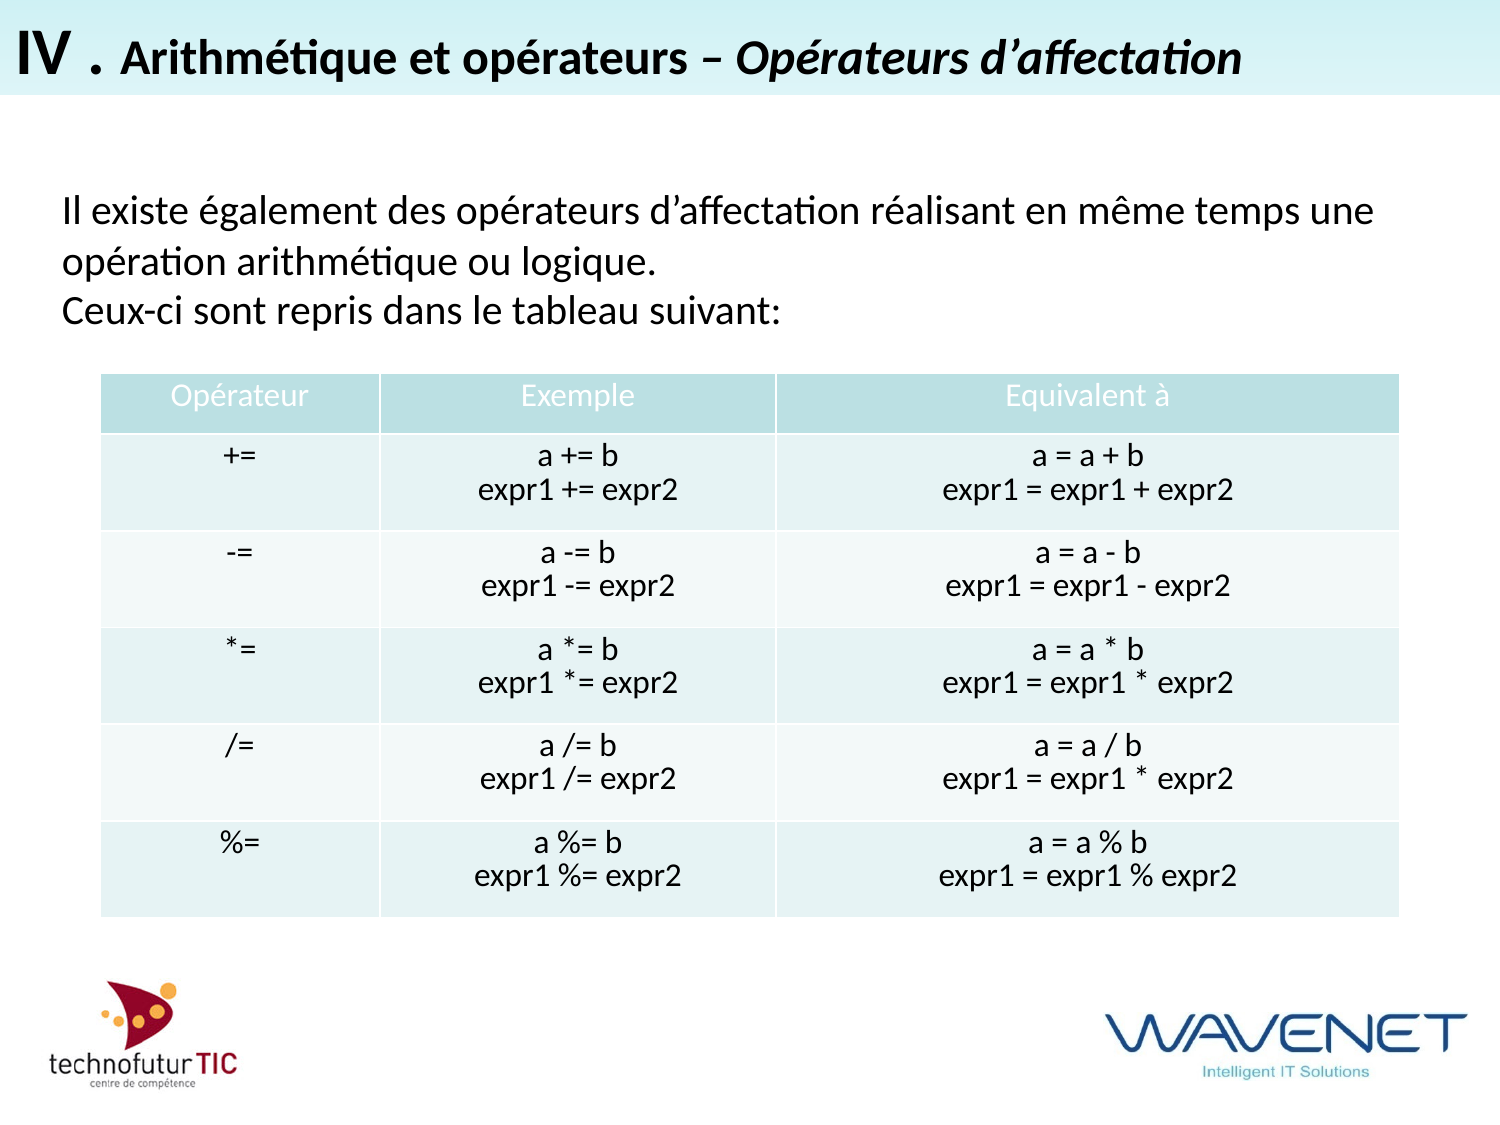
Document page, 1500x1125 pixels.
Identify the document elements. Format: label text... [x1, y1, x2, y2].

table_cell a *= b expr1 *= expr2 [381, 628, 775, 723]
picture [41, 970, 245, 1094]
table_cell a = a * b expr1 = expr1 * expr2 [777, 628, 1399, 723]
table_cell a += b expr1 += expr2 [381, 435, 775, 530]
table_cell a = a % b expr1 = expr1 % expr2 [777, 822, 1399, 917]
text_box Il existe également des opérateurs d’affectation réalisant en même temps une opération arithmétique ou logique. Ceux-ci sont repris dans le tableau suivant: [46, 175, 1442, 341]
table_cell a = a / b expr1 = expr1 * expr2 [777, 725, 1399, 820]
table_cell a %= b expr1 %= expr2 [381, 822, 775, 917]
table_header Opérateur [101, 374, 379, 433]
table_cell += [101, 435, 379, 530]
table_cell a /= b expr1 /= expr2 [381, 725, 775, 820]
table_cell /= [101, 725, 379, 820]
table_cell a -= b expr1 -= expr2 [381, 532, 775, 627]
table_cell %= [101, 822, 379, 917]
table_cell a = a + b expr1 = expr1 + expr2 [777, 435, 1399, 530]
table_cell a = a - b expr1 = expr1 - expr2 [777, 532, 1399, 627]
picture [1103, 1012, 1469, 1081]
table_cell *= [101, 628, 379, 723]
table_cell -= [101, 532, 379, 627]
table_header Equivalent à [777, 374, 1399, 433]
text_box IV . Arithmétique et opérateurs – Opérateurs d’affectation [0, 0, 1500, 95]
table_header Exemple [381, 374, 775, 433]
